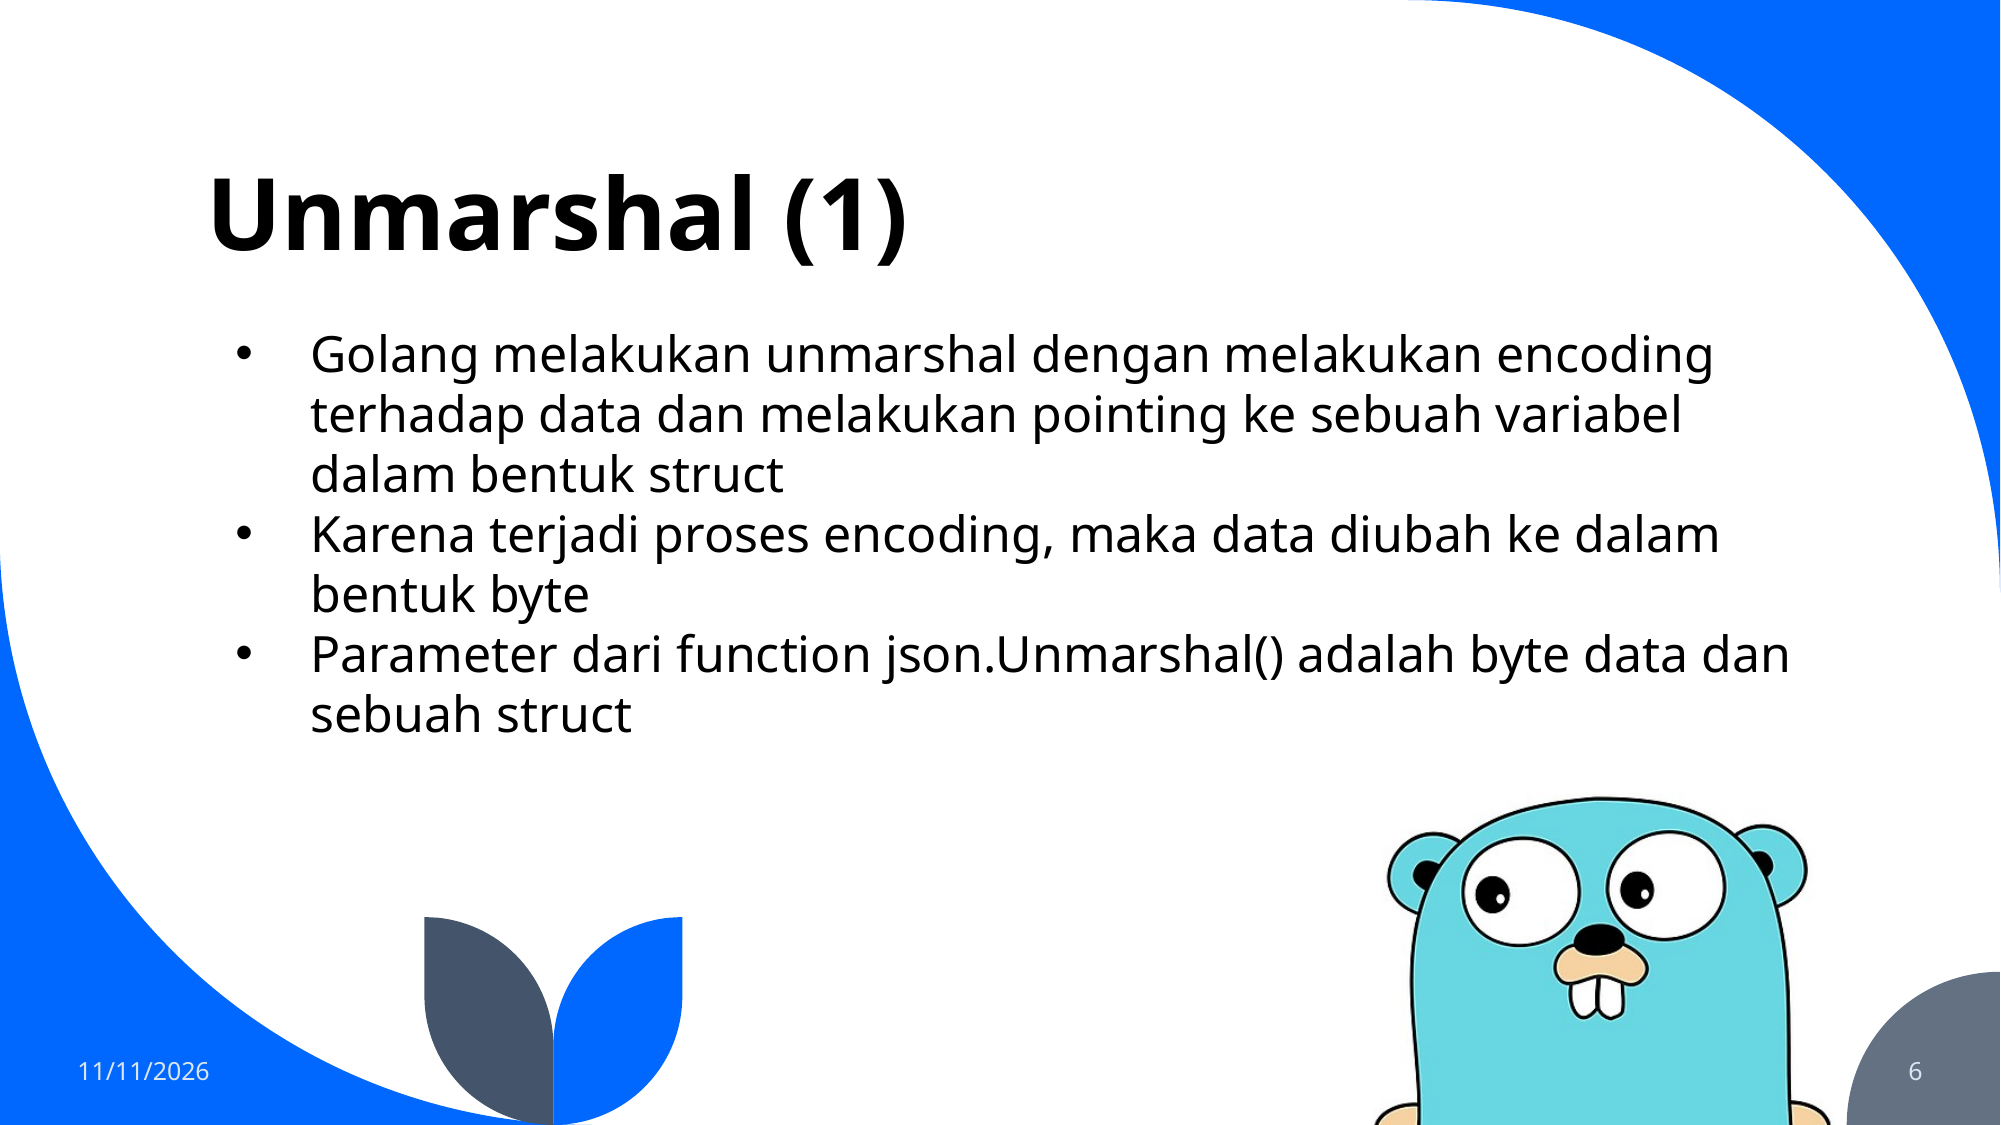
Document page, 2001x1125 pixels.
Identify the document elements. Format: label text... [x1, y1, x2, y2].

title Unmarshal (1) [191, 62, 1796, 280]
slide_number 6 [1840, 1042, 1938, 1103]
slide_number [62, 1042, 353, 1103]
text_box Golang melakukan unmarshal dengan melakukan encoding terhadap data dan melakukan pointing ke sebuah variabel dalam bentuk struct Karena terjadi proses encoding, maka data diubah ke dalam bentuk byte Parameter dari function json.Unmarshal() adalah byte data dan sebuah struct [220, 314, 1848, 750]
picture [1371, 774, 1840, 1125]
